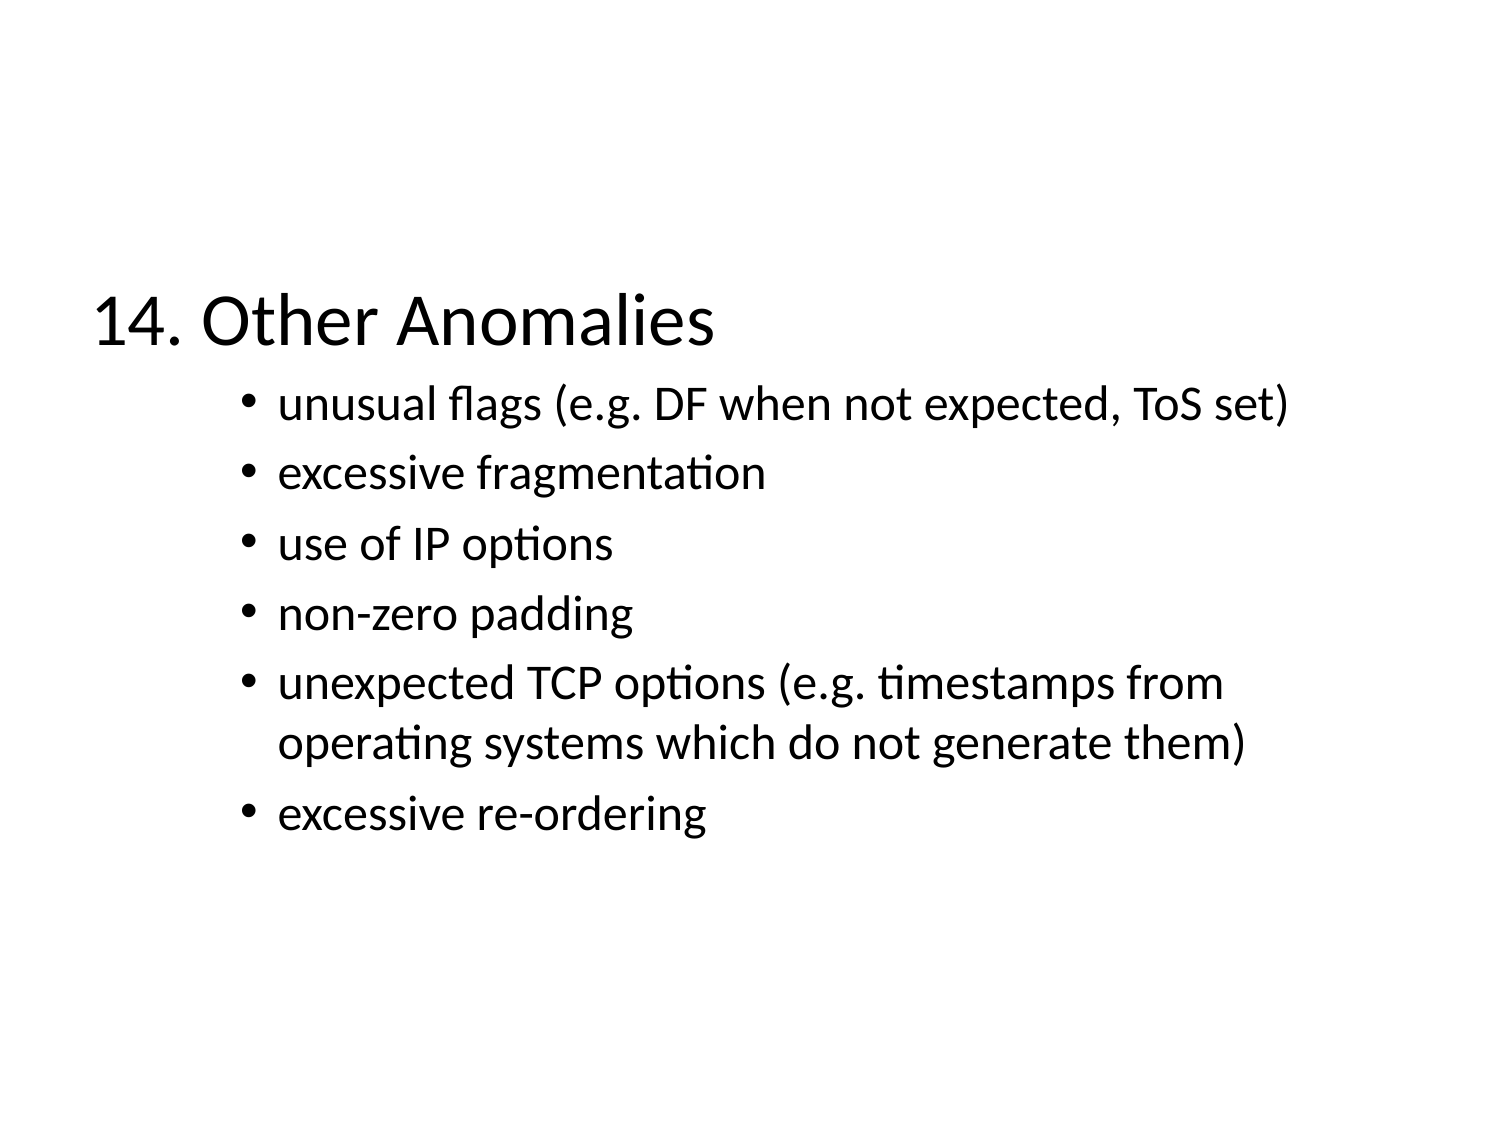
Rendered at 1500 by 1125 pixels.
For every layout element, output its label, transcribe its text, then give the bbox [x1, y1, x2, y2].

list 14. Other Anomalies unusual flags (e.g. DF when not expected, ToS set) excessive fragmentation use of IP options non-zero padding unexpected TCP options (e.g. timestamps from operating systems which do not generate them) excessive re-ordering [75, 262, 1425, 1005]
